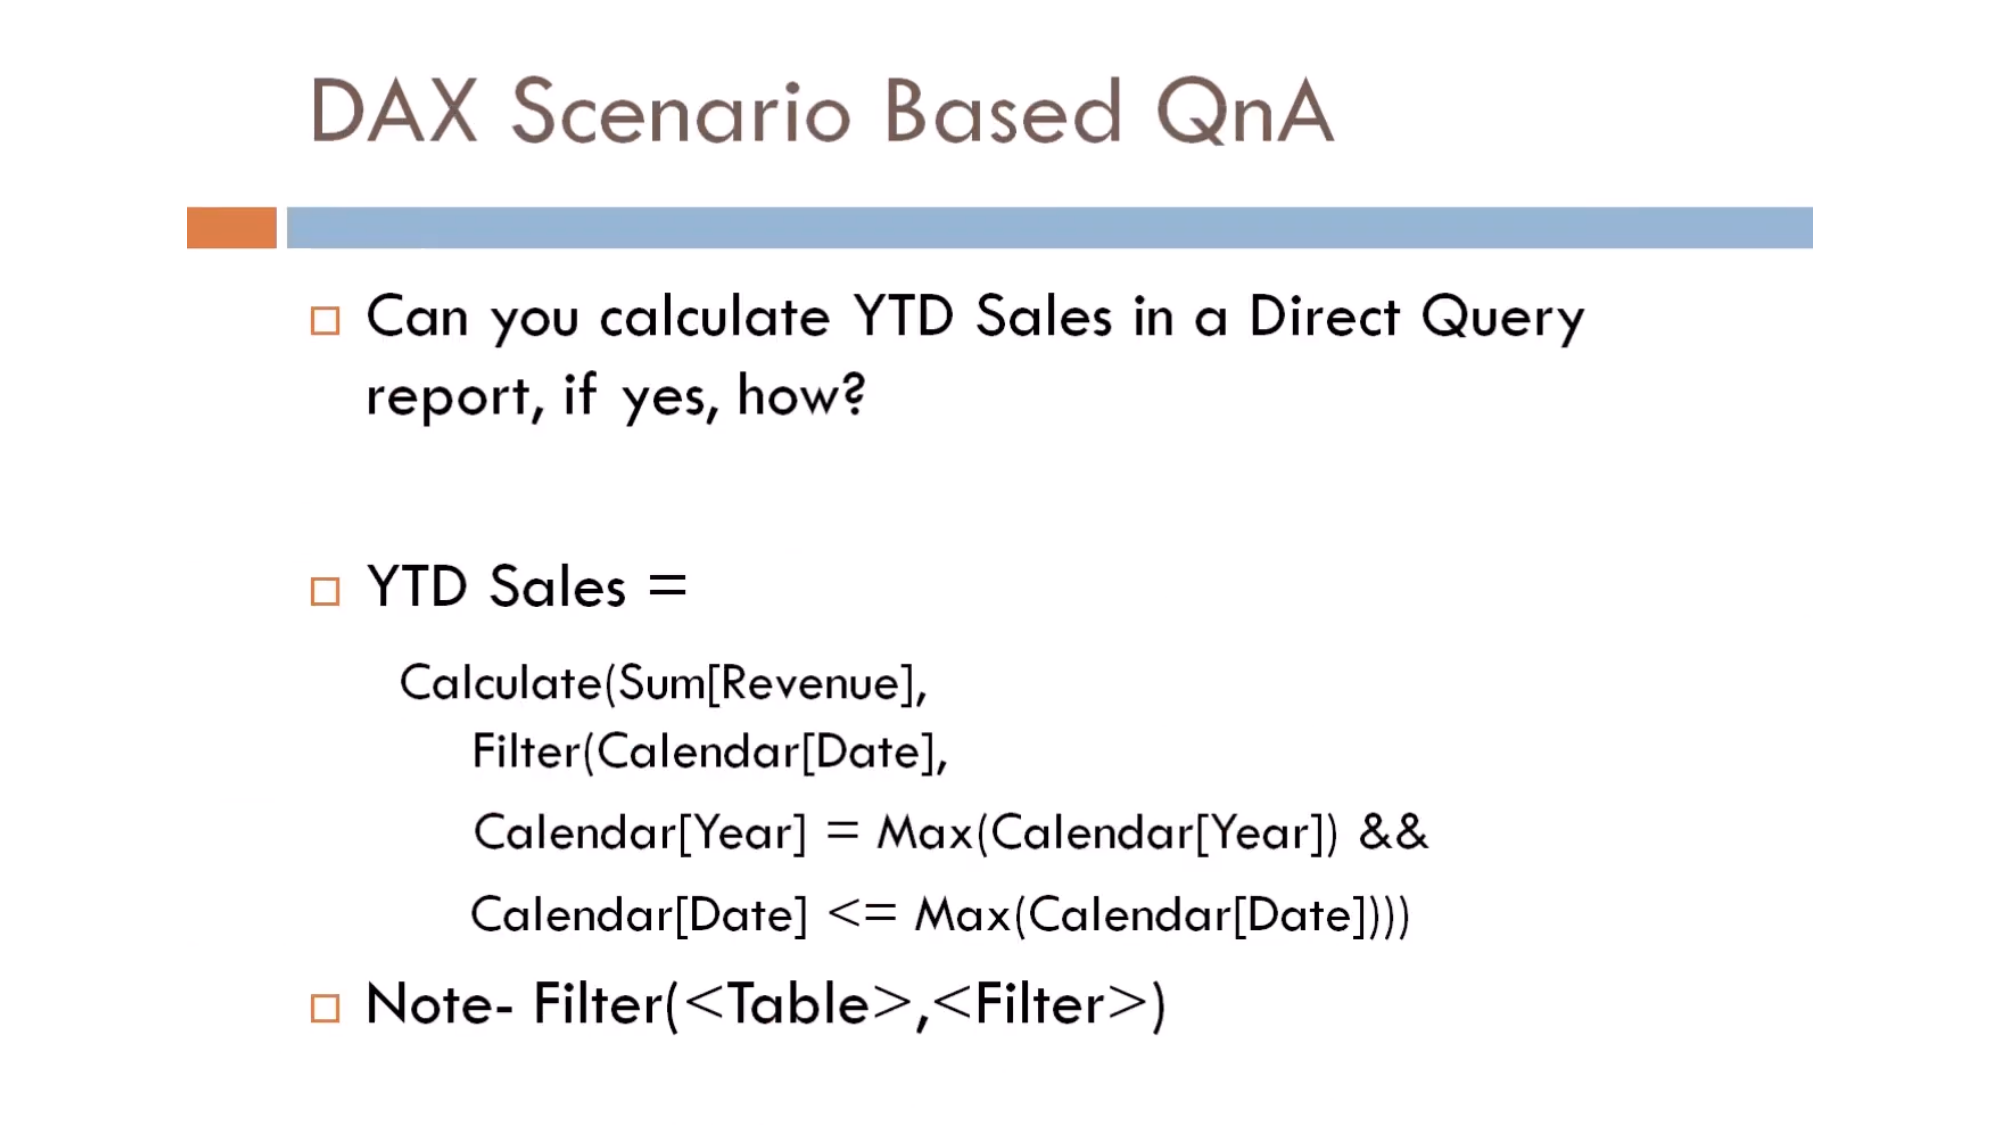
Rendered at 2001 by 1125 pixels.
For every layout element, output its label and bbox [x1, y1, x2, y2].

picture [187, 0, 1813, 1125]
